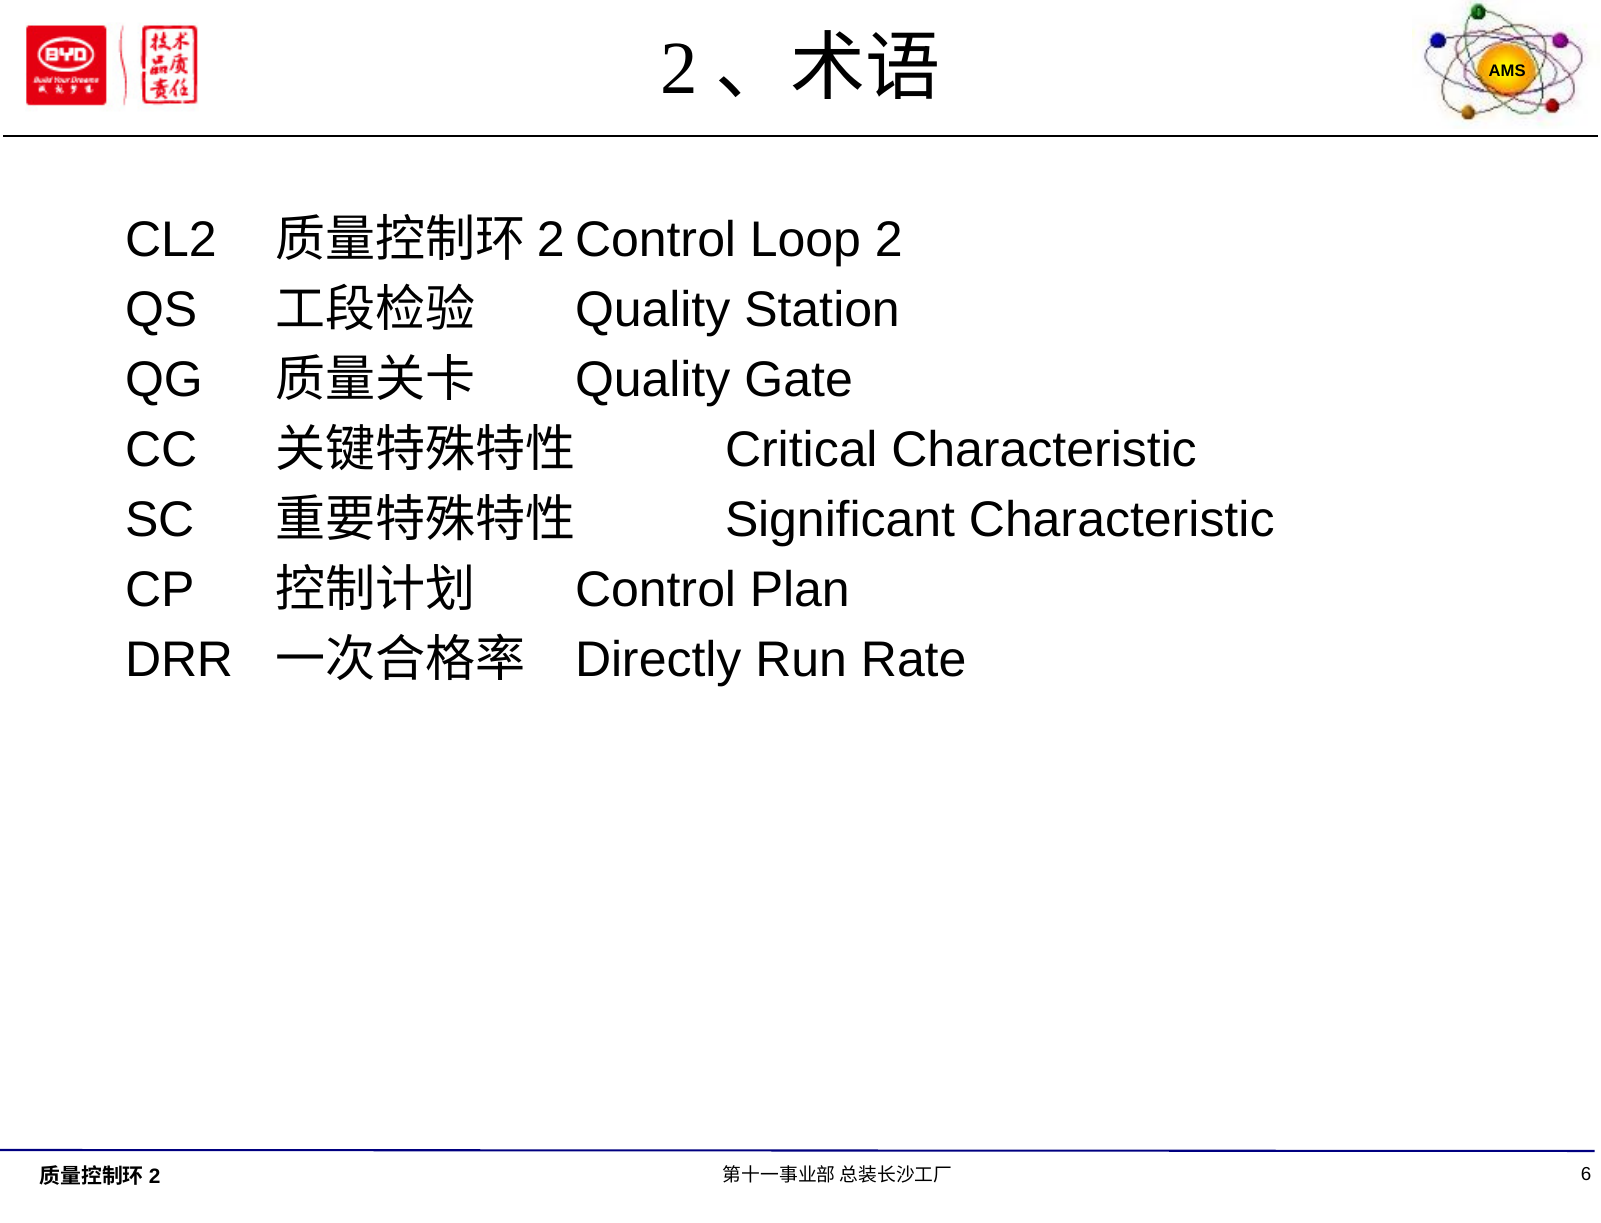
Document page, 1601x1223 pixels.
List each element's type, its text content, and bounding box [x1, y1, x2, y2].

picture [1412, 0, 1600, 129]
picture [25, 10, 199, 118]
list CL2 质量控制环2 Control Loop 2 QS 工段检验 Quality Station QG 质量关卡 Quality Gate CC 关键特殊特性 Critical Characteristic SC 重要特殊特性 Significant Characteristic CP 控制计划 Control Plan DRR 一次合格率 Directly Run Rate [110, 198, 1491, 1020]
title 2、术语 [110, 11, 1491, 137]
